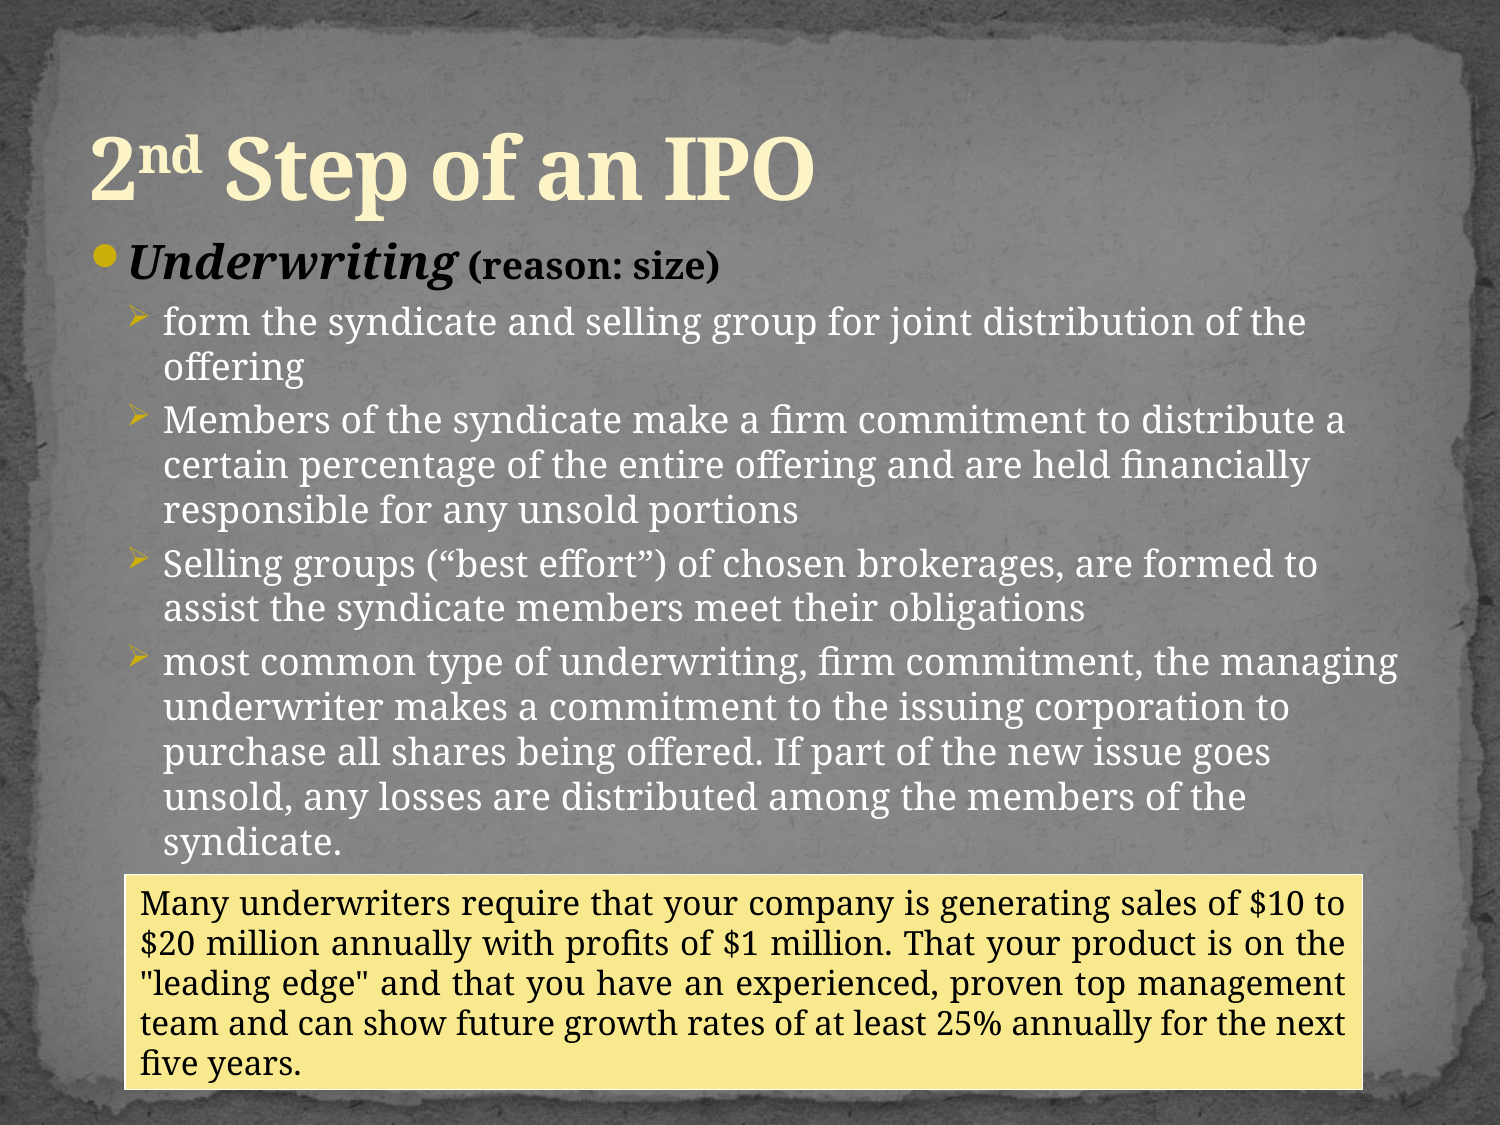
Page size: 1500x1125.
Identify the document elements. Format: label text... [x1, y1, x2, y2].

title 2nd Step of an IPO [74, 24, 1425, 225]
list Underwriting (reason: size) form the syndicate and selling group for joint distribution of the offering Members of the syndicate make a firm commitment to distribute a certain percentage of the entire offering and are held financially responsible for any unsold portions Selling groups (“best effort”) of chosen brokerages, are formed to assist the syndicate members meet their obligations most common type of underwriting, firm commitment, the managing underwriter makes a commitment to the issuing corporation to purchase all shares being offered. If part of the new issue goes unsold, any losses are distributed among the members of the syndicate. [74, 224, 1426, 876]
text_box Many underwriters require that your company is generating sales of $10 to $20 million annually with profits of $1 million. That your product is on the "leading edge" and that you have an experienced, proven top management team and can show future growth rates of at least 25% annually for the next five years. [125, 874, 1363, 1090]
